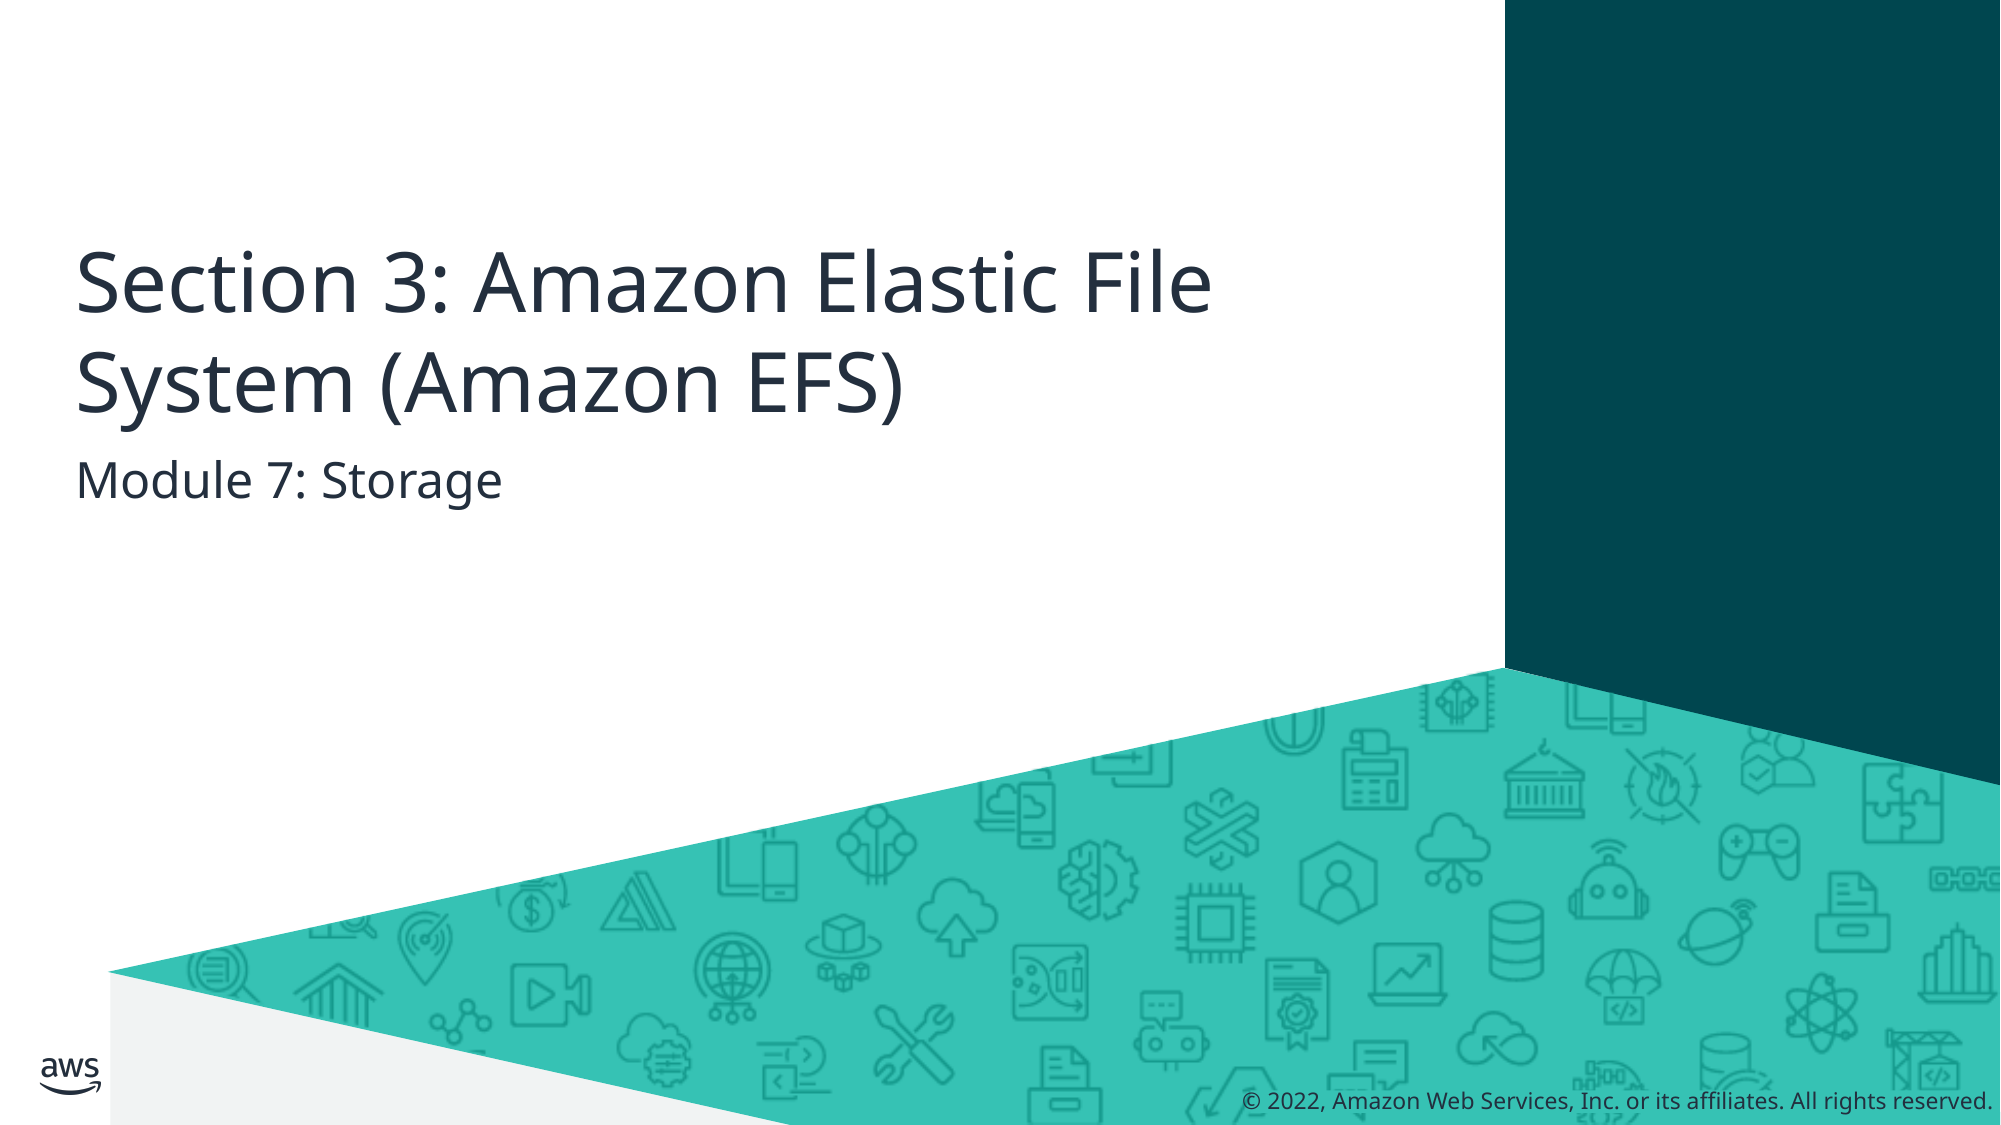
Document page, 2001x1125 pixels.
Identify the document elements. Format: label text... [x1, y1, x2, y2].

subtitle Module 7: Storage [60, 440, 1499, 786]
picture [39, 1058, 101, 1095]
title Section 3: Amazon Elastic File System (Amazon EFS) [60, 60, 1499, 437]
